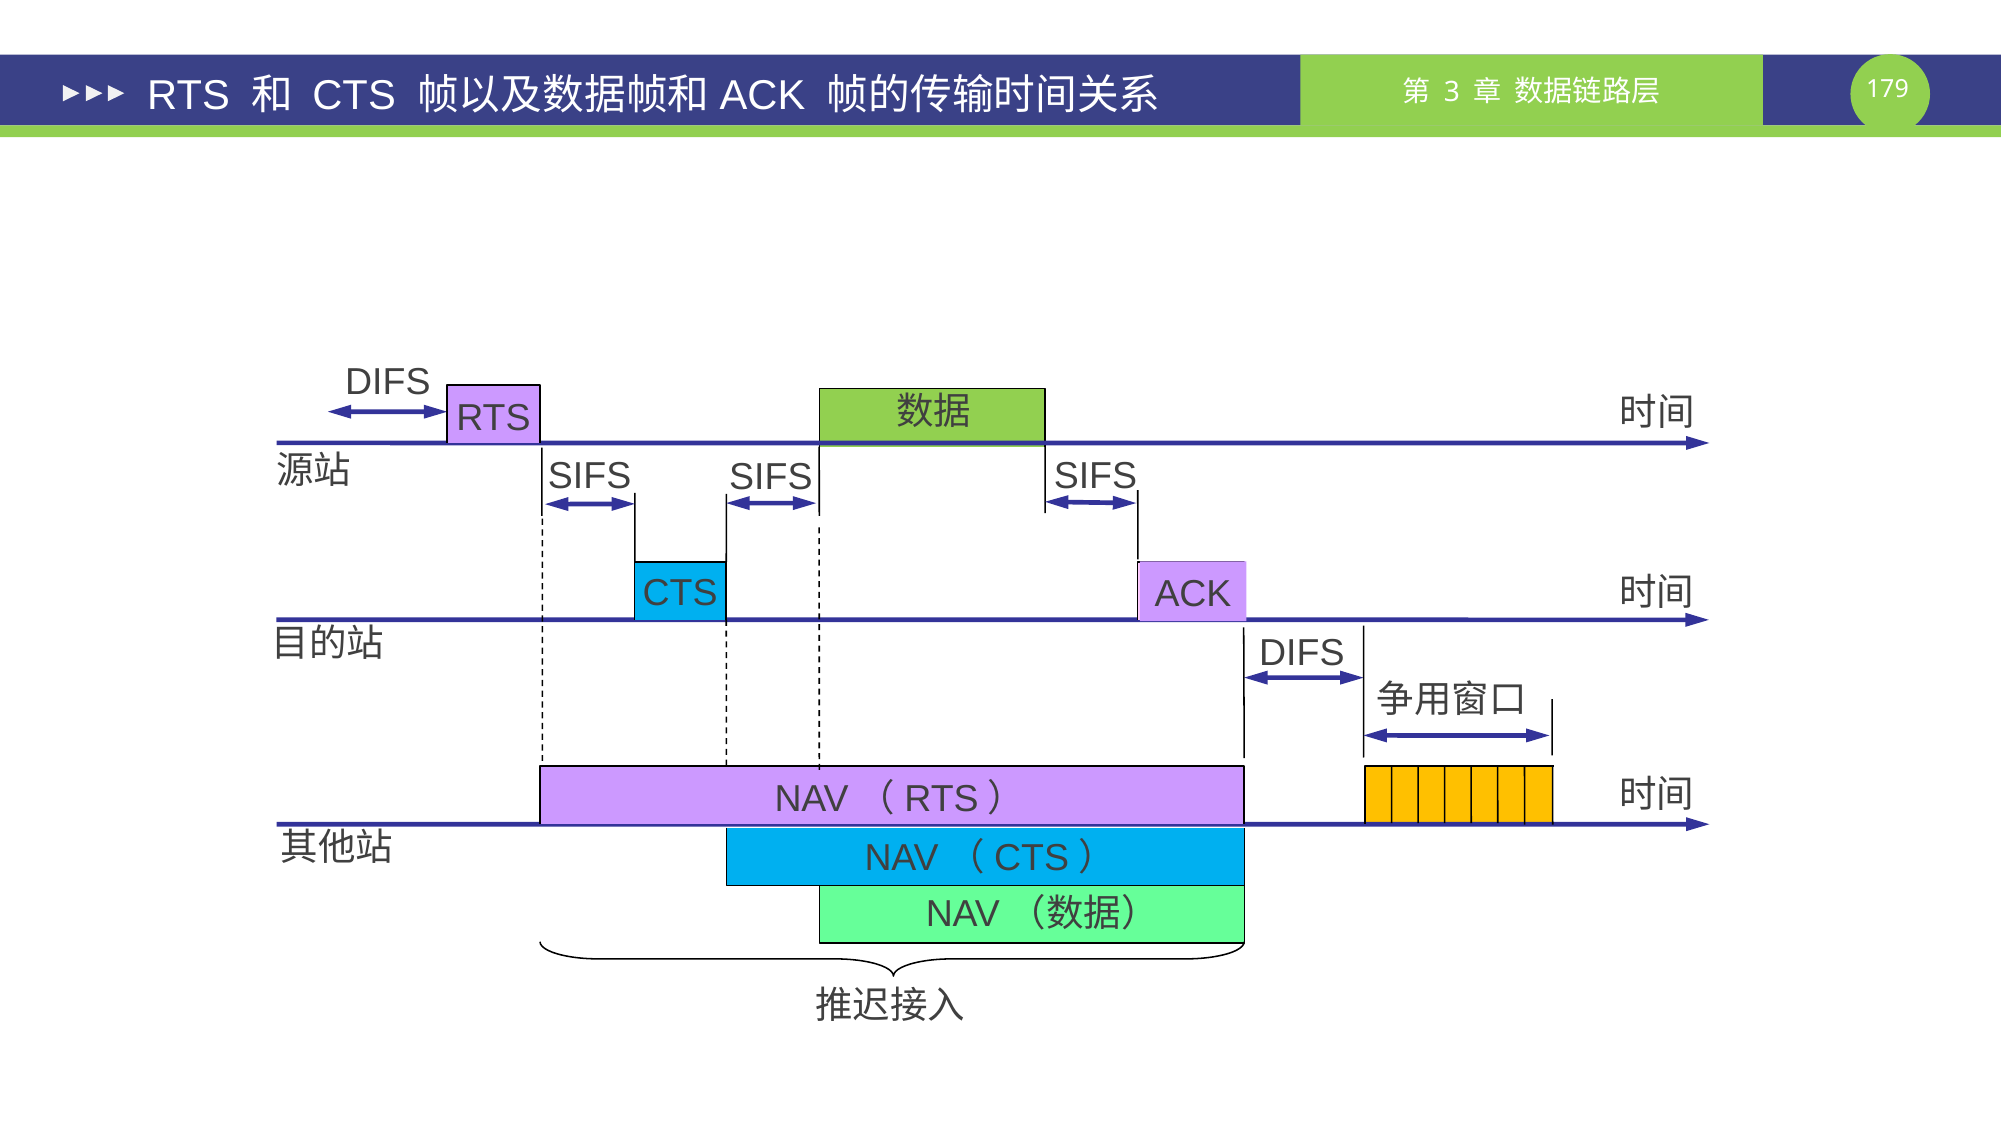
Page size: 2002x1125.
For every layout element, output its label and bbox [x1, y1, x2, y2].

text_box [248, 761, 1710, 1034]
text_box [257, 349, 1710, 759]
title [127, 57, 1303, 129]
